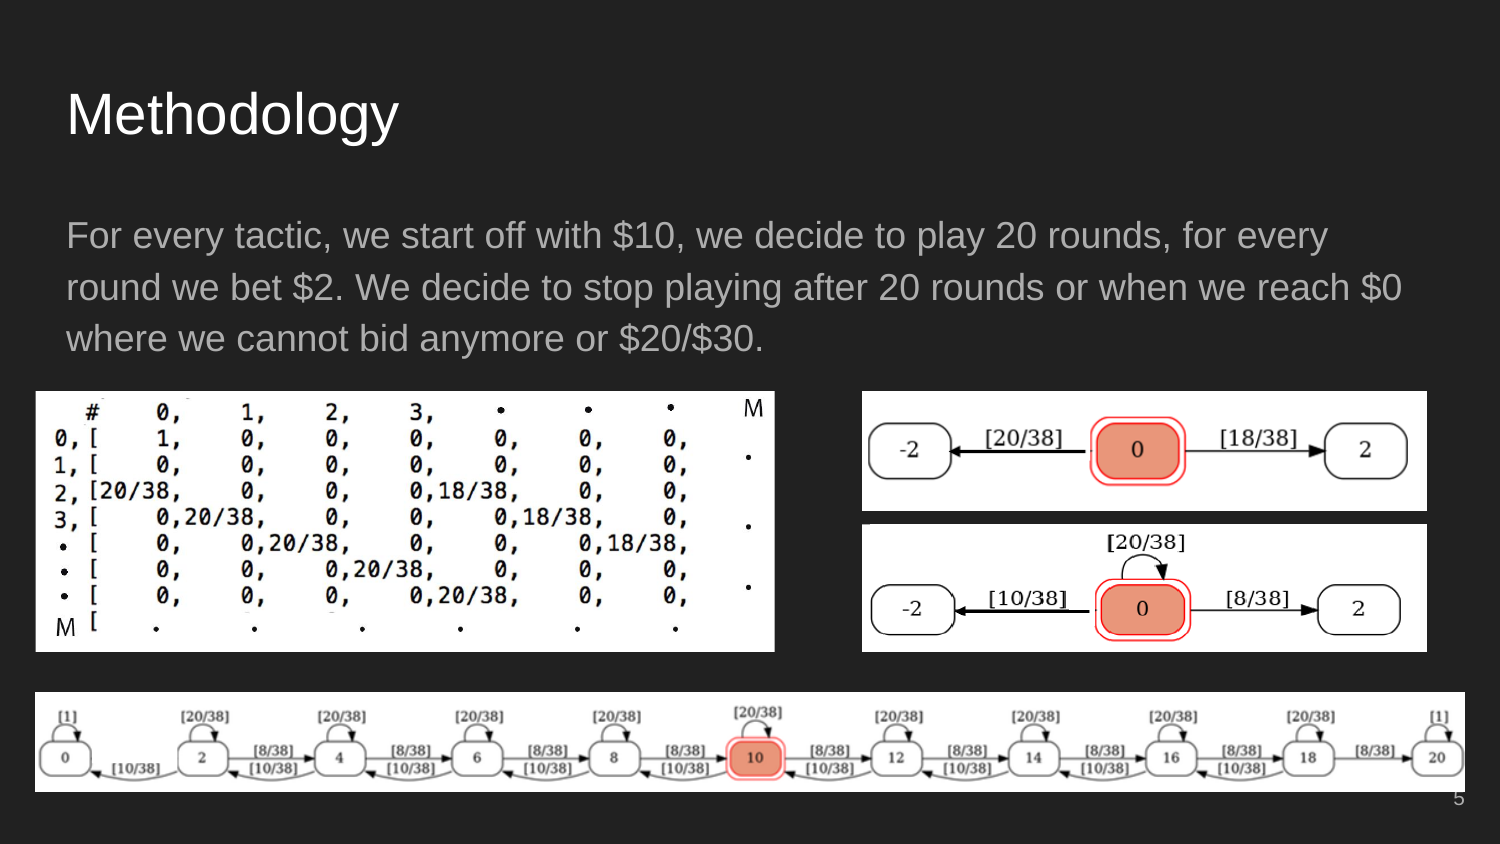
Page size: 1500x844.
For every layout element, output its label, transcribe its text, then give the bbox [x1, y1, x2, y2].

picture [861, 391, 1428, 511]
picture [35, 391, 775, 652]
slide_number ‹#› [1389, 764, 1480, 830]
list For every tactic, we start off with $10, we decide to play 20 rounds, for every round we bet $2. We decide to stop playing after 20 rounds or when we reach $0 where we cannot bid anymore or $20/$30. [51, 189, 1449, 691]
picture [861, 524, 1428, 652]
title Methodology [51, 61, 1449, 155]
picture [35, 692, 1465, 792]
